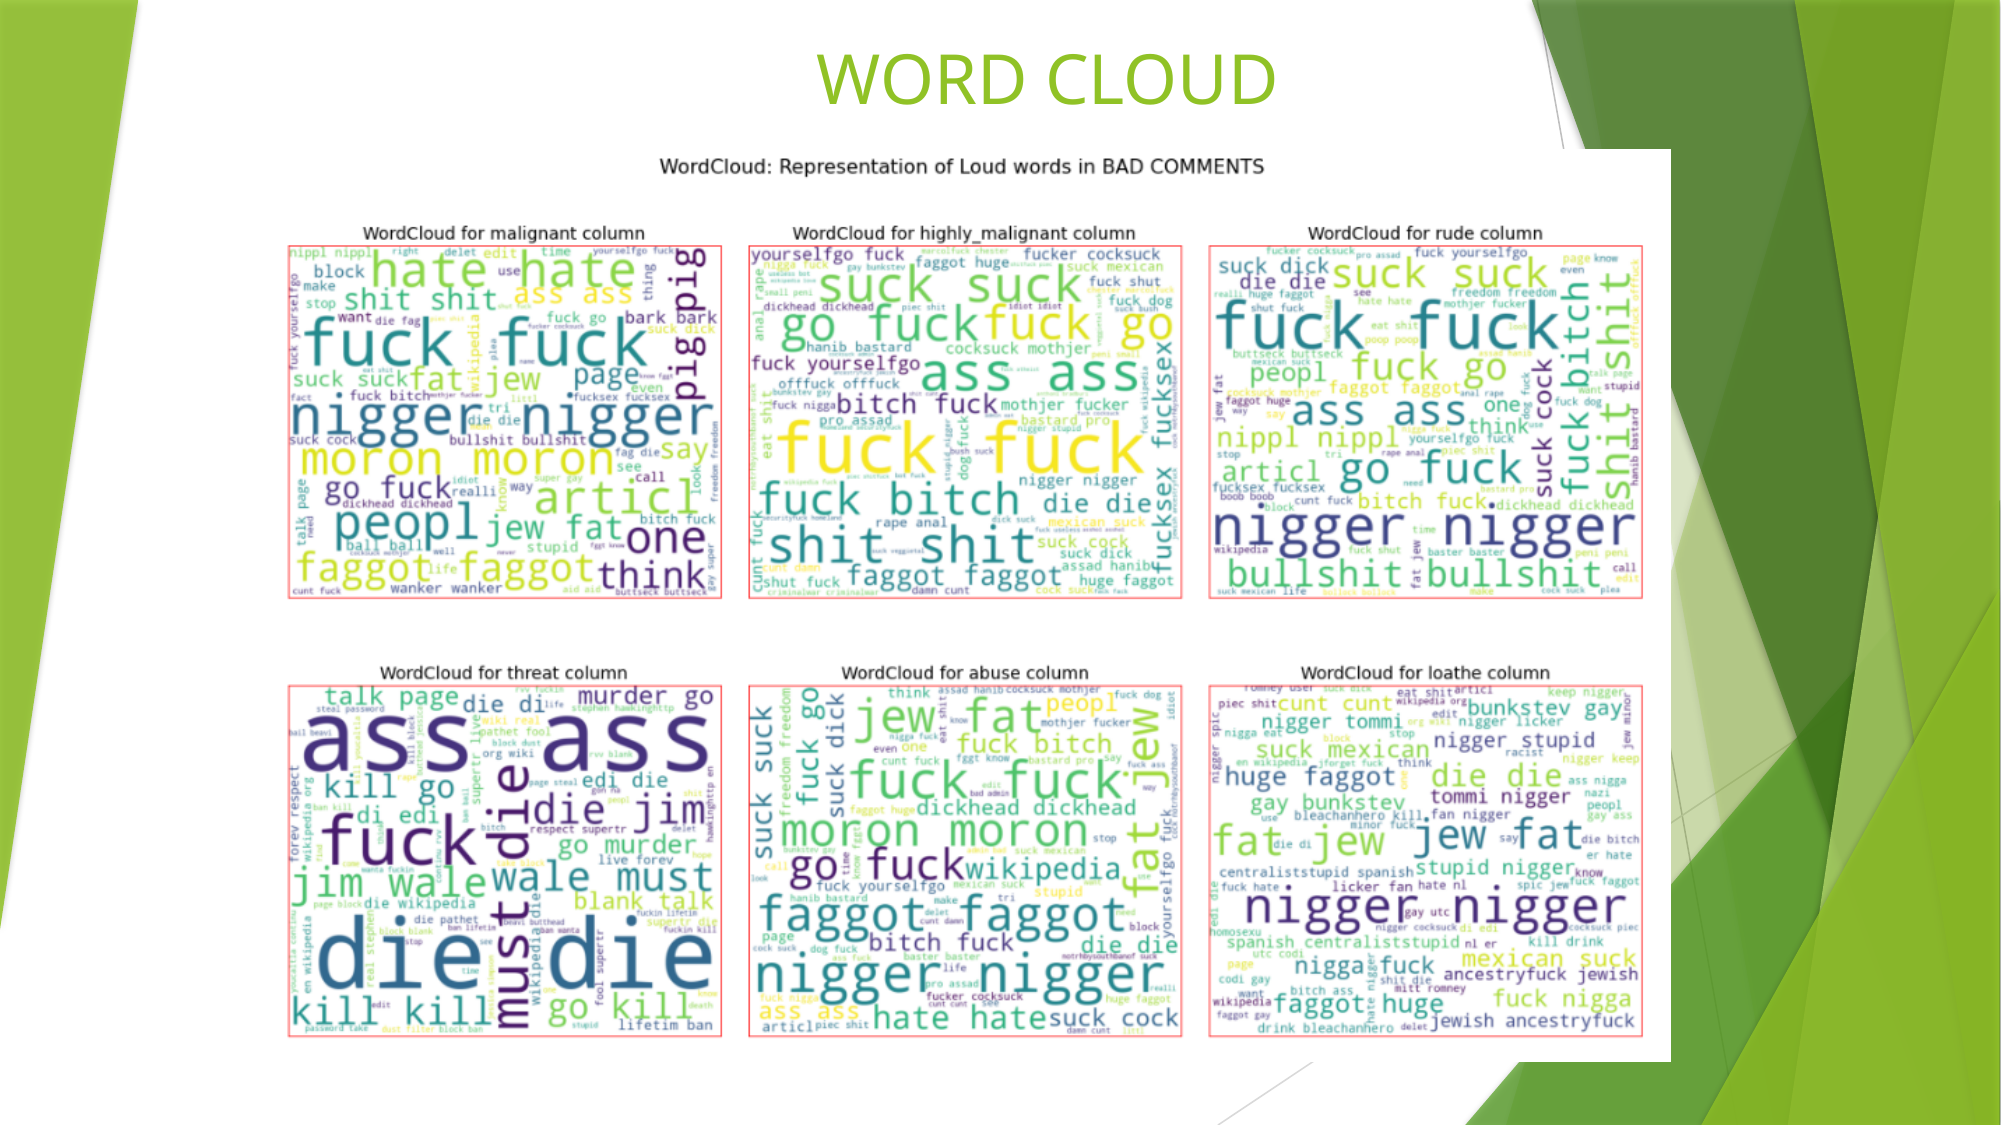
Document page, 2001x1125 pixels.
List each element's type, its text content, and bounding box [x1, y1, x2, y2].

picture [267, 148, 1672, 1063]
title WORD CLOUD [645, 27, 1294, 127]
